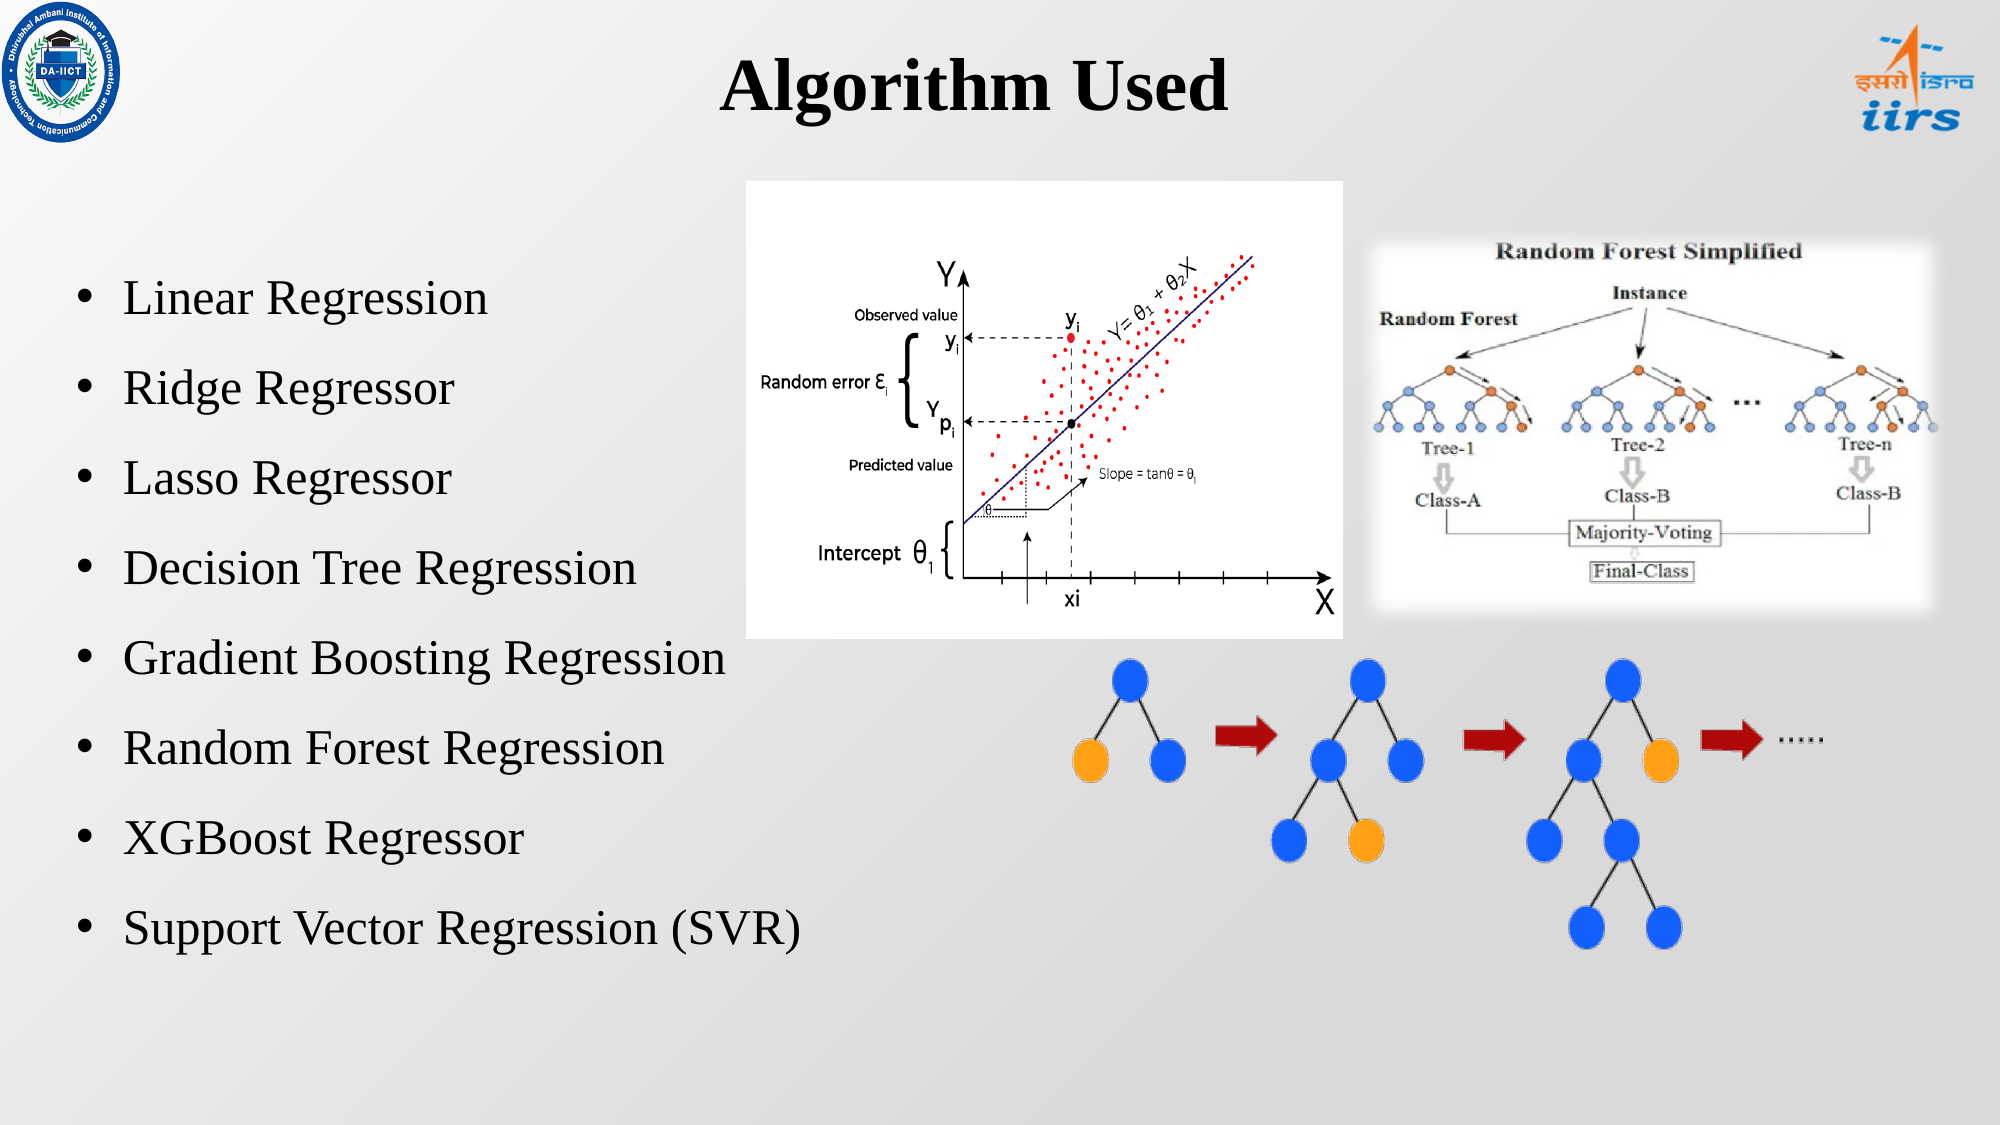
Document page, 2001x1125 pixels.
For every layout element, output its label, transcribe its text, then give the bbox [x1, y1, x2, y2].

picture [1780, 0, 2001, 168]
text_box Linear Regression Ridge Regressor Lasso Regressor Decision Tree Regression Gradient Boosting Regression Random Forest Regression XGBoost Regressor Support Vector Regression (SVR) [61, 227, 1939, 963]
picture [1061, 647, 1841, 961]
text_box Algorithm Used [45, 27, 1923, 133]
picture [1354, 225, 1951, 630]
picture [746, 181, 1343, 639]
picture [0, 0, 185, 146]
